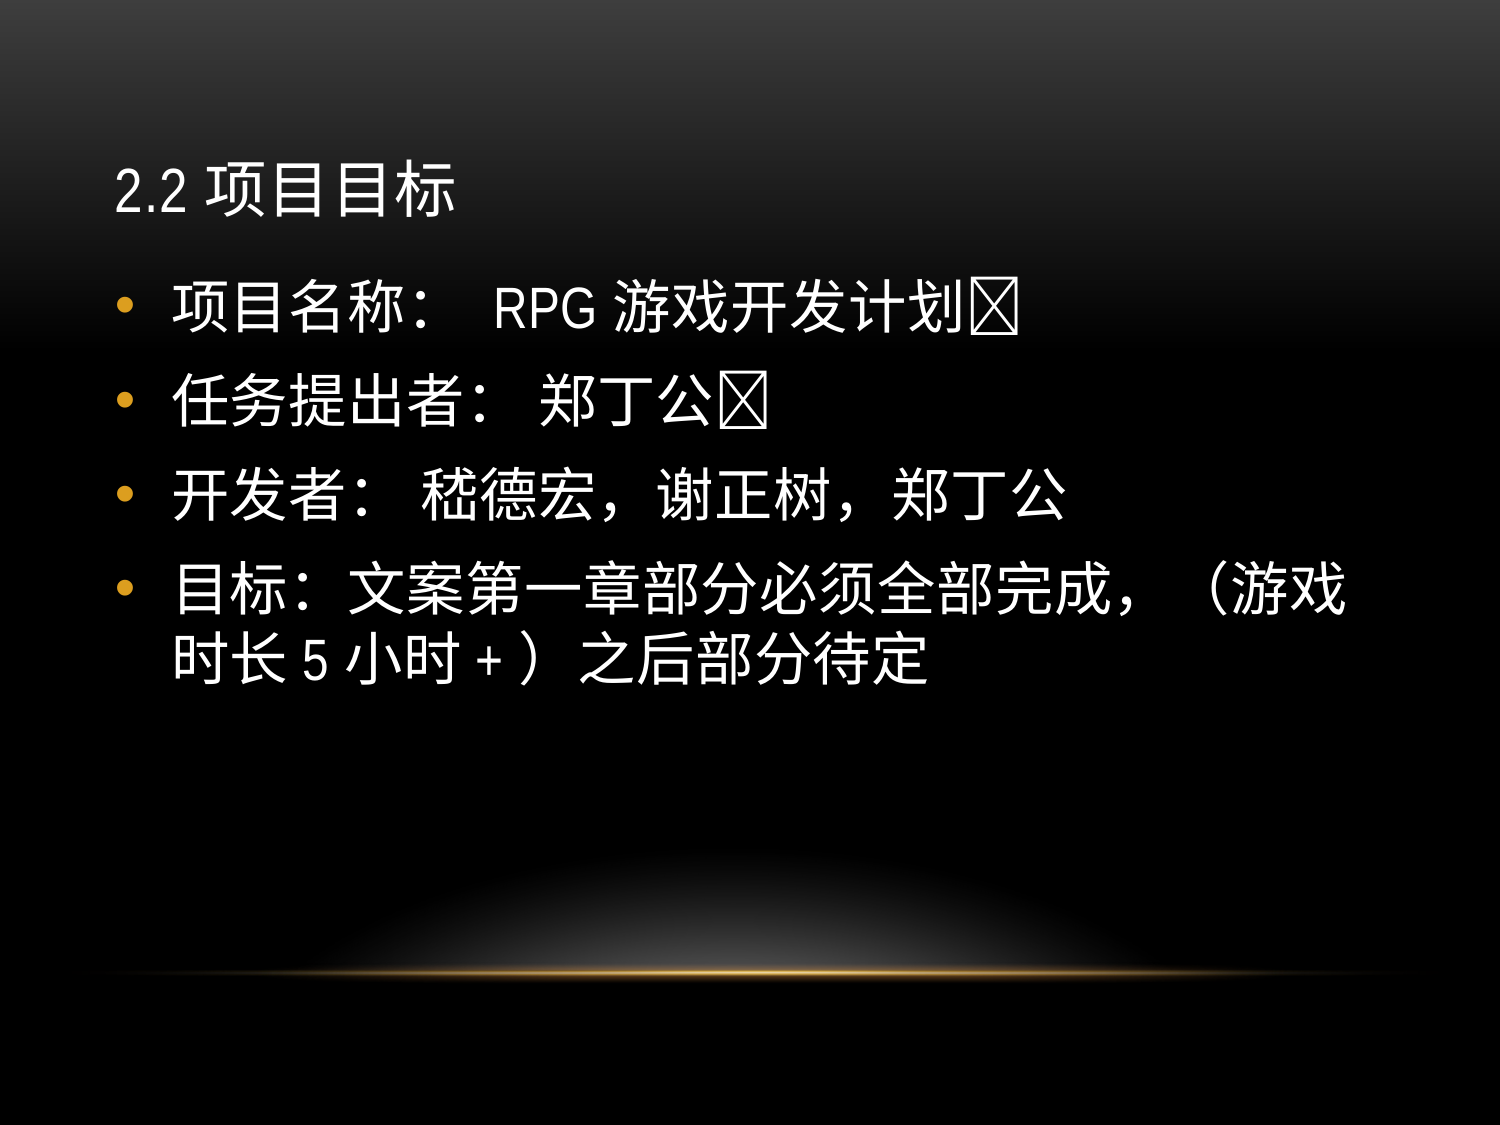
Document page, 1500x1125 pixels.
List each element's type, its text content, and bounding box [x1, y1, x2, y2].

list 项目名称： RPG游戏开发计划 任务提出者： 郑丁公 开发者： 嵇德宏，谢正树，郑丁公 目标：文案第一章部分必须全部完成，（游戏时长5小时+）之后部分待定 [99, 262, 1400, 938]
picture [0, 0, 1500, 1125]
title 2.2项目目标 [99, 45, 1400, 233]
